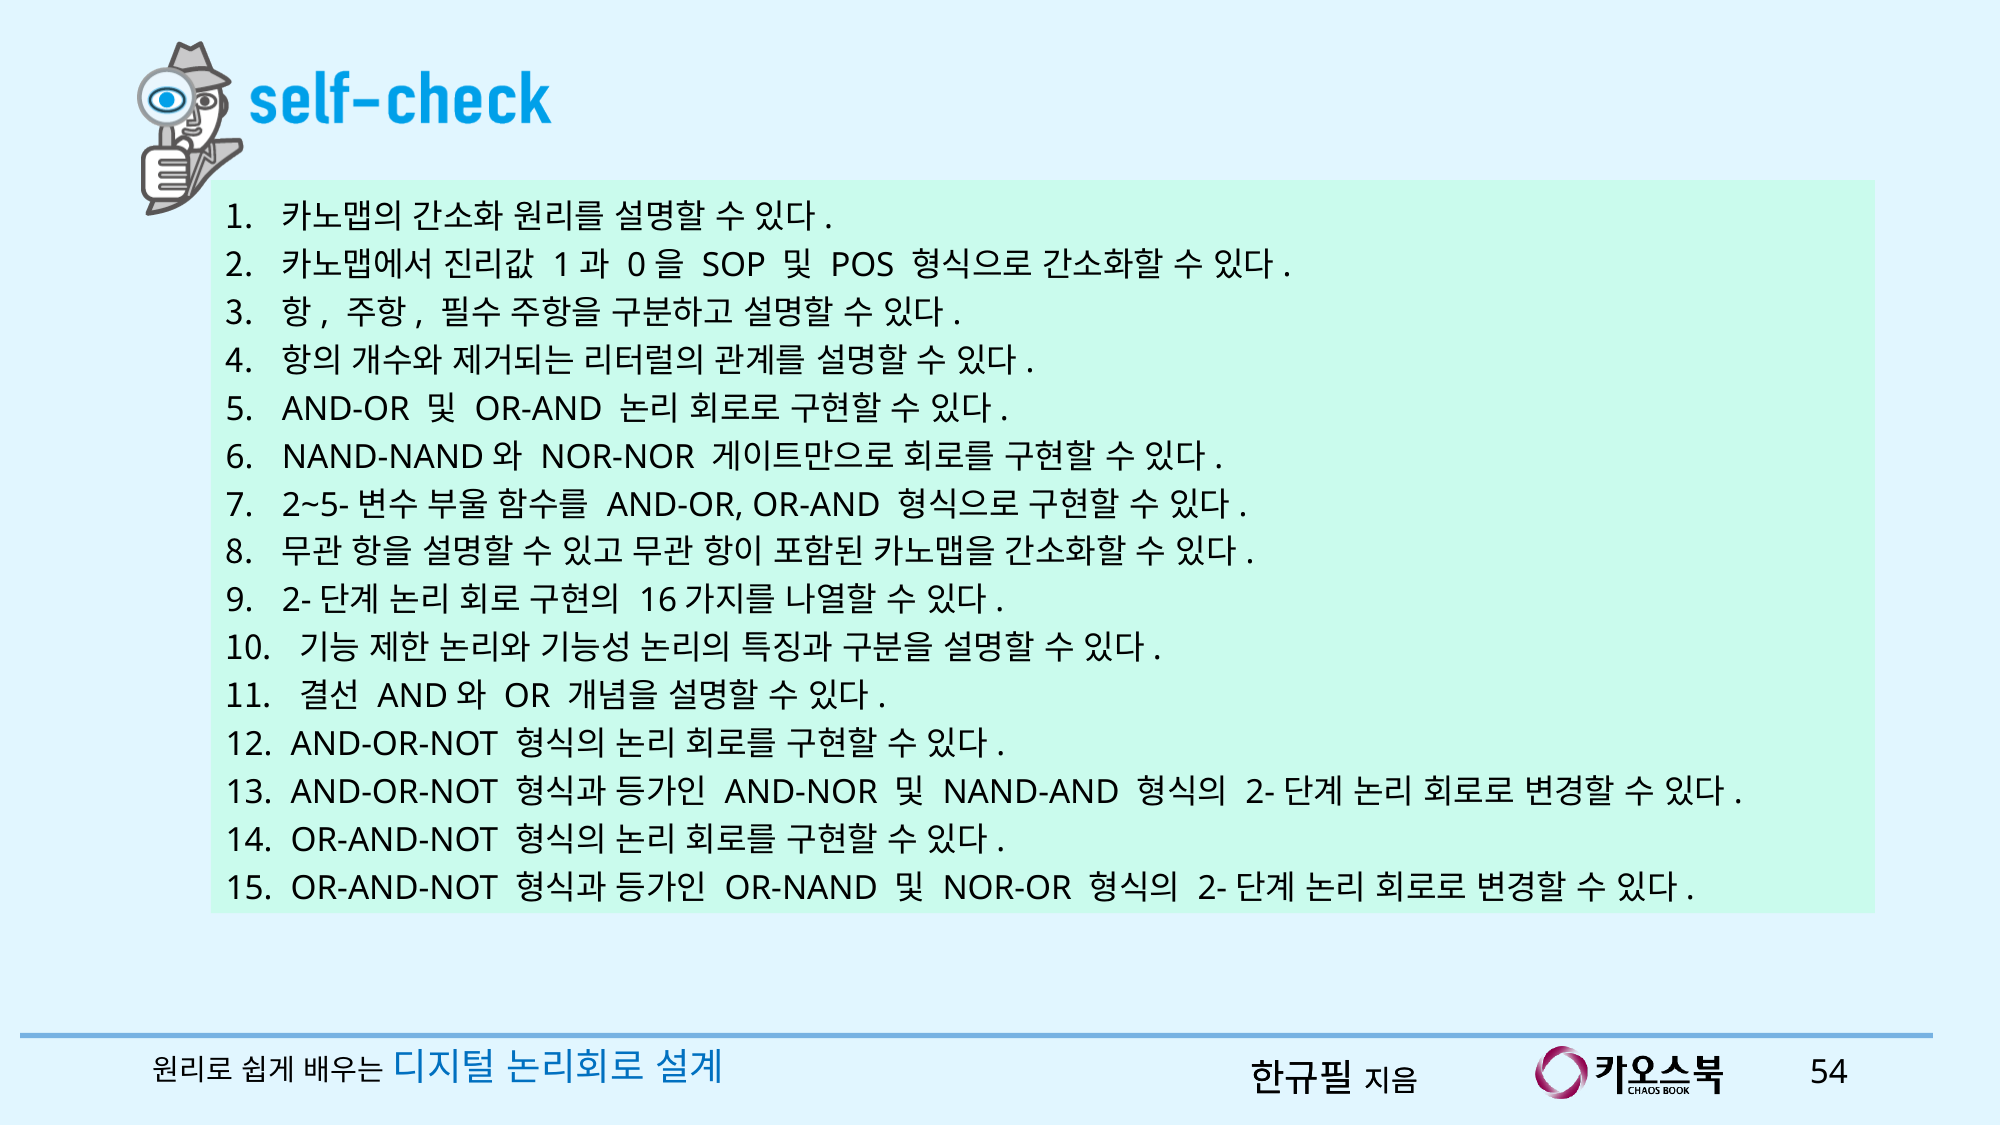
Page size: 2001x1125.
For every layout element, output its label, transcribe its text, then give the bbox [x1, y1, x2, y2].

text_box 카노맵의 간소화 원리를 설명할 수 있다. 카노맵에서 진리값 1과 0을 SOP 및 POS 형식으로 간소화할 수 있다. 항, 주항, 필수 주항을 구분하고 설명할 수 있다. 항의 개수와 제거되는 리터럴의 관계를 설명할 수 있다. AND-OR 및 OR-AND 논리 회로로 구현할 수 있다. NAND-NAND와 NOR-NOR 게이트만으로 회로를 구현할 수 있다. 2~5-변수 부울 함수를 AND-OR, OR-AND 형식으로 구현할 수 있다. 무관 항을 설명할 수 있고 무관 항이 포함된 카노맵을 간소화할 수 있다. 2-단계 논리 회로 구현의 16가지를 나열할 수 있다. 기능 제한 논리와 기능성 논리의 특징과 구분을 설명할 수 있다. 결선 AND와 OR 개념을 설명할 수 있다. AND-OR-NOT 형식의 논리 회로를 구현할 수 있다. AND-OR-NOT 형식과 등가인 AND-NOR 및 NAND-AND 형식의 2-단계 논리 회로로 변경할 수 있다. OR-AND-NOT 형식의 논리 회로를 구현할 수 있다. OR-AND-NOT 형식과 등가인 OR-NAND 및 NOR-OR 형식의 2-단계 논리 회로로 변경할 수 있다. [210, 180, 1875, 914]
picture [137, 41, 552, 217]
slide_number 54 [1769, 1042, 1863, 1103]
picture [1535, 1046, 1723, 1099]
footer 원리로 쉽게 배우는 디지털 논리회로 설계 [137, 1035, 832, 1096]
